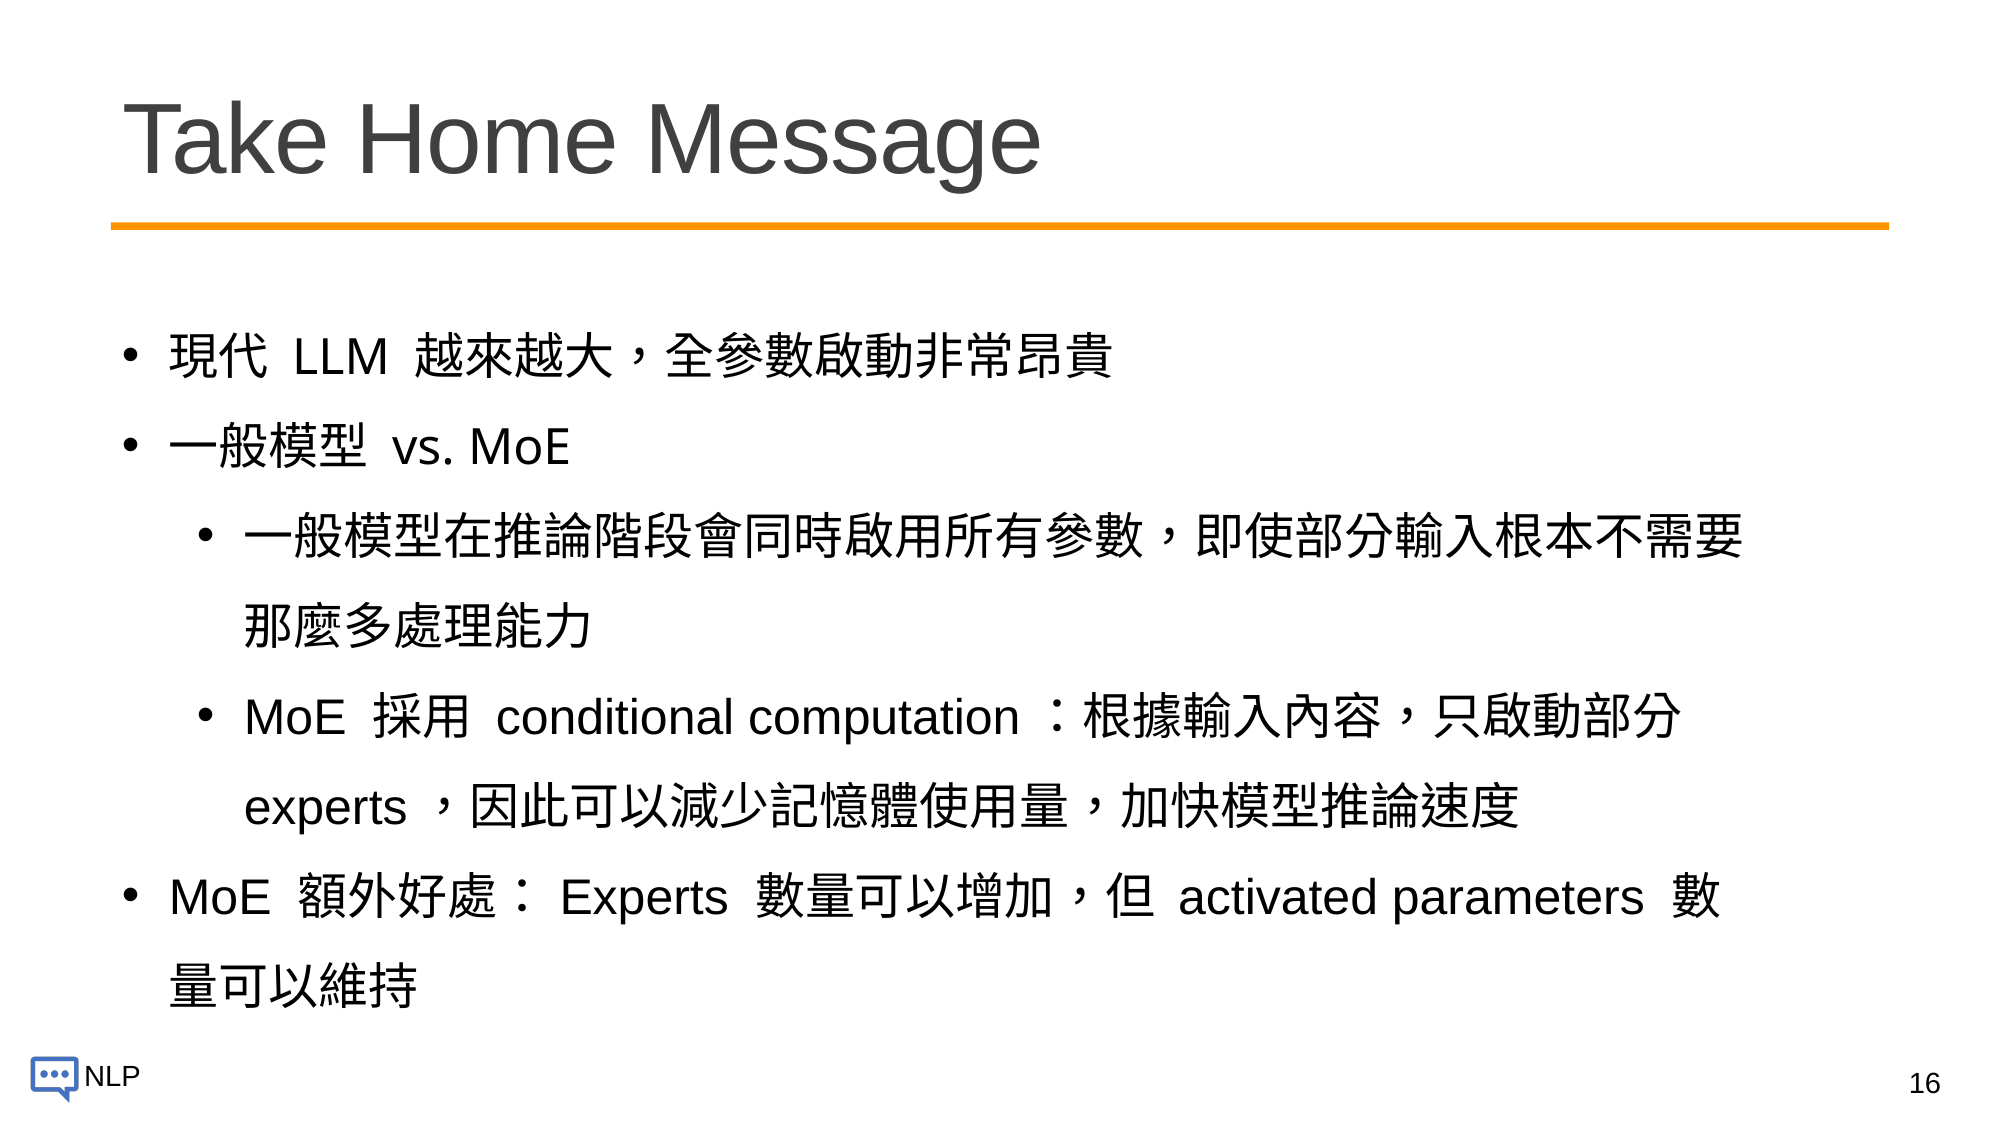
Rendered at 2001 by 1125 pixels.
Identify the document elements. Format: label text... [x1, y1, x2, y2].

slide_number 16 [1740, 1052, 1957, 1113]
title Take Home Message [107, 58, 1899, 228]
picture [23, 1047, 86, 1110]
text_box 現代 LLM 越來越大，全參數啟動非常昂貴 一般模型 vs. MoE 一般模型在推論階段會同時啟用所有參數，即使部分輸入根本不需要那麼多處理能力 MoE 採用 conditional computation：根據輸入內容，只啟動部分 experts，因此可以減少記憶體使用量，加快模型推論速度 MoE 額外好處：Experts 數量可以增加，但 activated parameters 數量可以維持 [107, 287, 1765, 1022]
